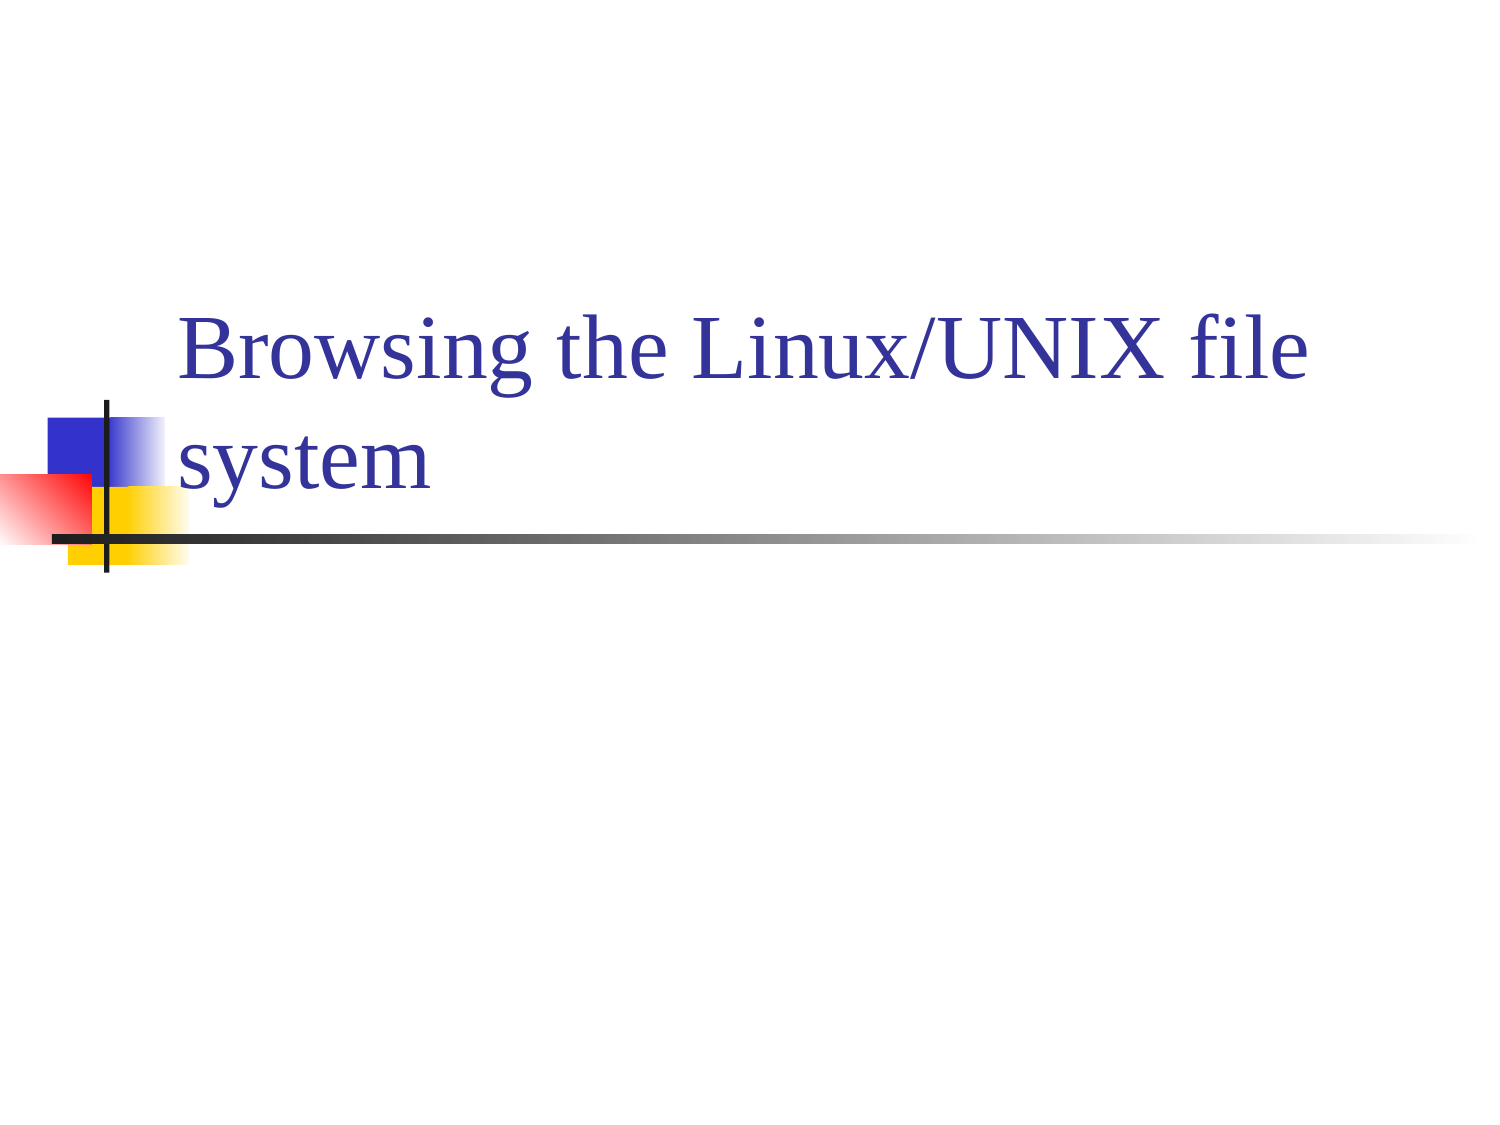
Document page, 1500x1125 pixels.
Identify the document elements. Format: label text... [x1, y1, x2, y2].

title Browsing the Linux/UNIX file system [162, 275, 1438, 515]
